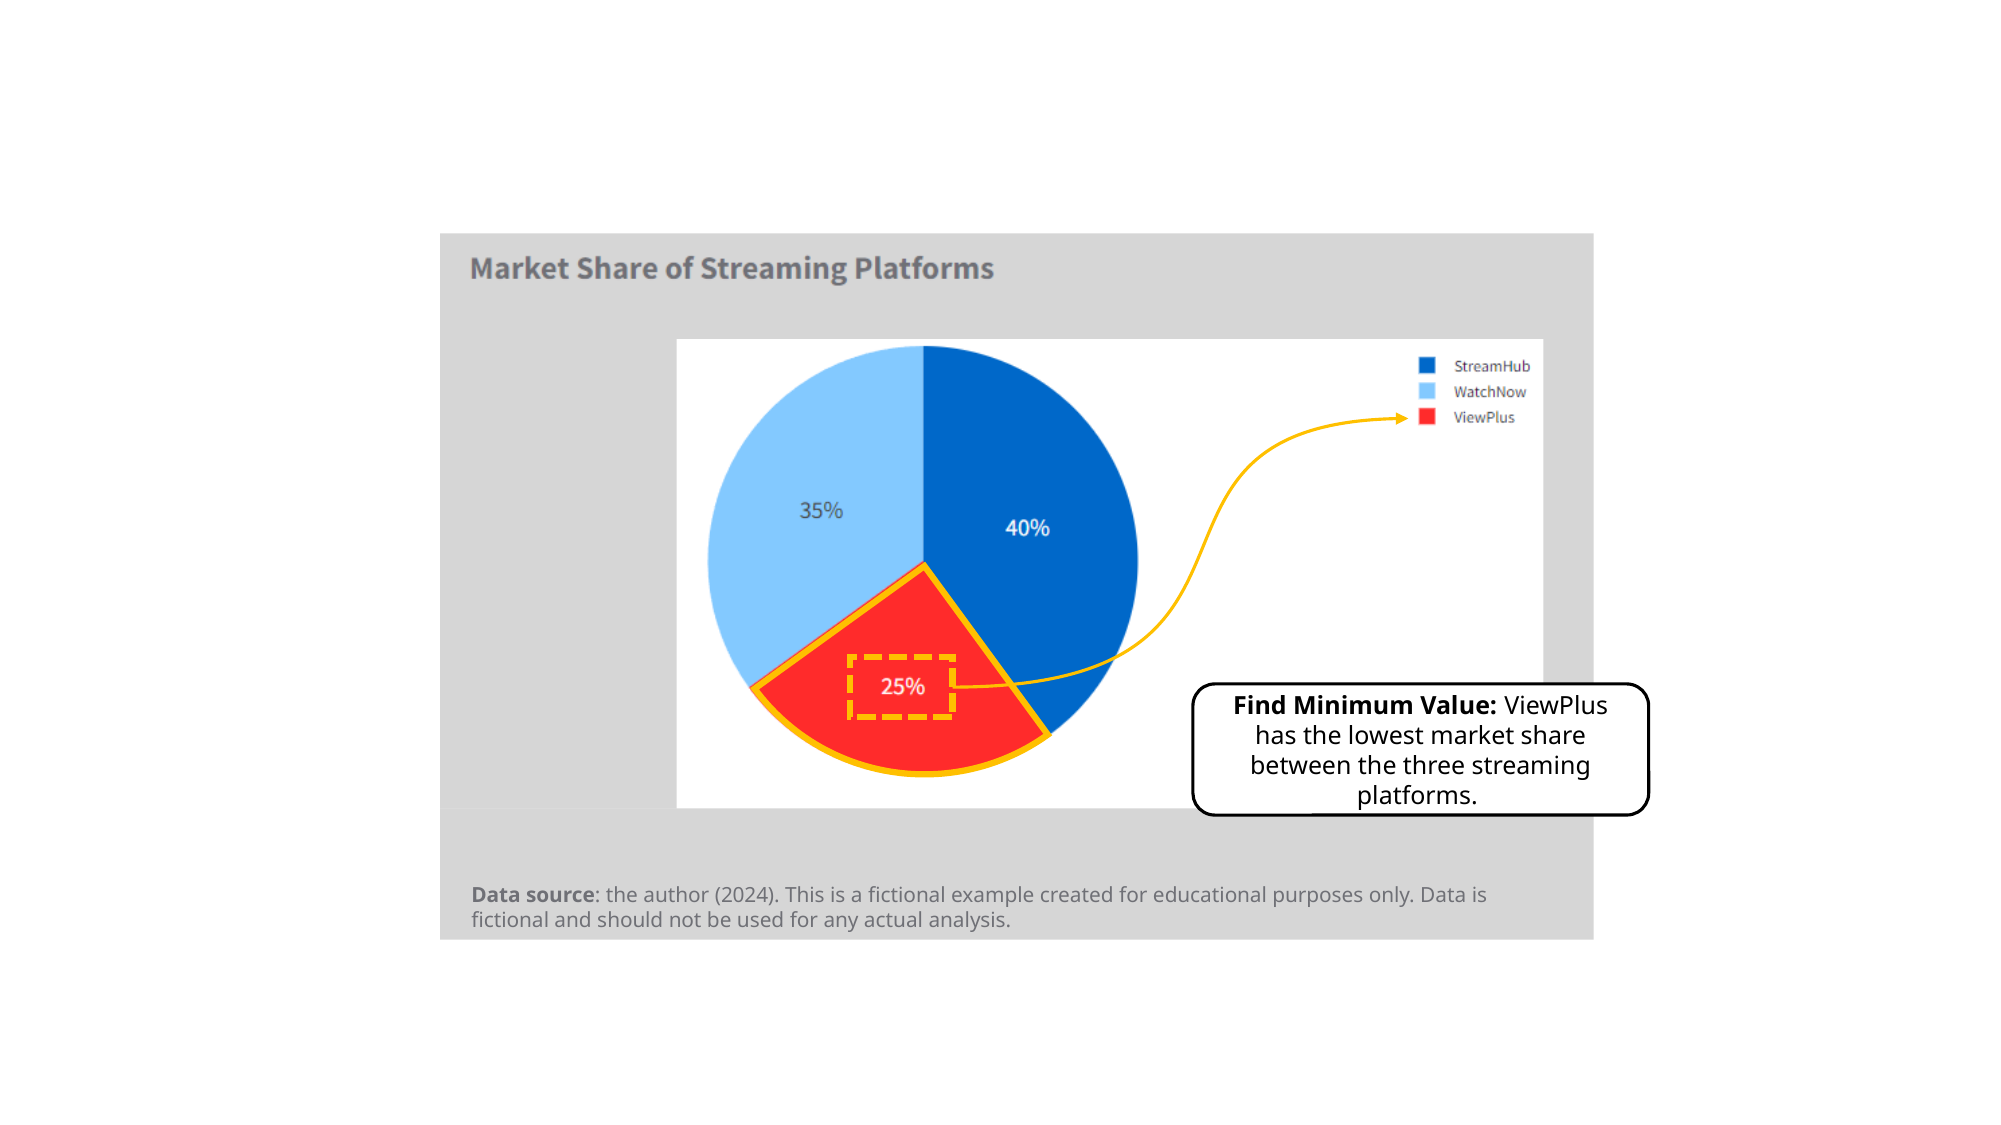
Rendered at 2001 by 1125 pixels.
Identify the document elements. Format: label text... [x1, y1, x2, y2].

picture [456, 235, 1551, 792]
text_box [0, 217, 2000, 958]
text_box [438, 232, 1595, 341]
text_box [439, 338, 678, 810]
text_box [951, 417, 1409, 688]
text_box Find Minimum Value: ViewPlus has the lowest market share between the three streaming platforms. [1191, 682, 1651, 817]
text_box [438, 807, 1595, 941]
